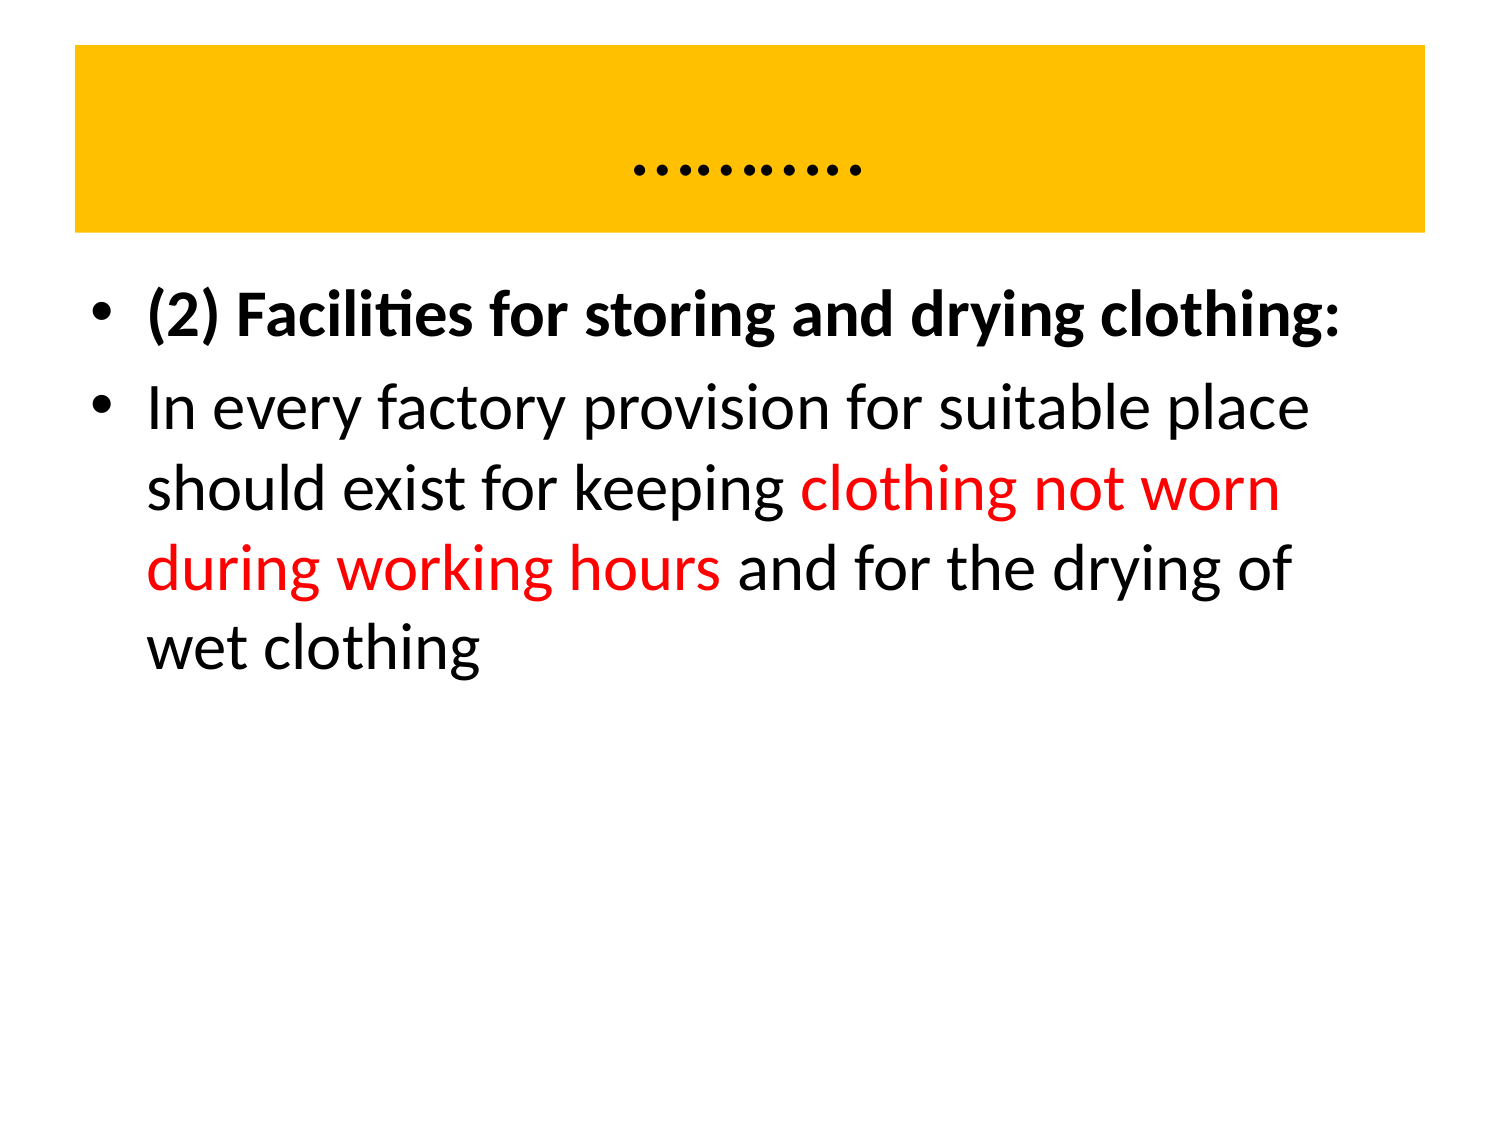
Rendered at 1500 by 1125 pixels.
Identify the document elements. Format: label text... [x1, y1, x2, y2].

list (2) Facilities for storing and drying clothing: In every factory provision for suitable place should exist for keeping clothing not worn during working hours and for the drying of wet clothing [75, 262, 1425, 1005]
title ……….. [75, 45, 1425, 233]
